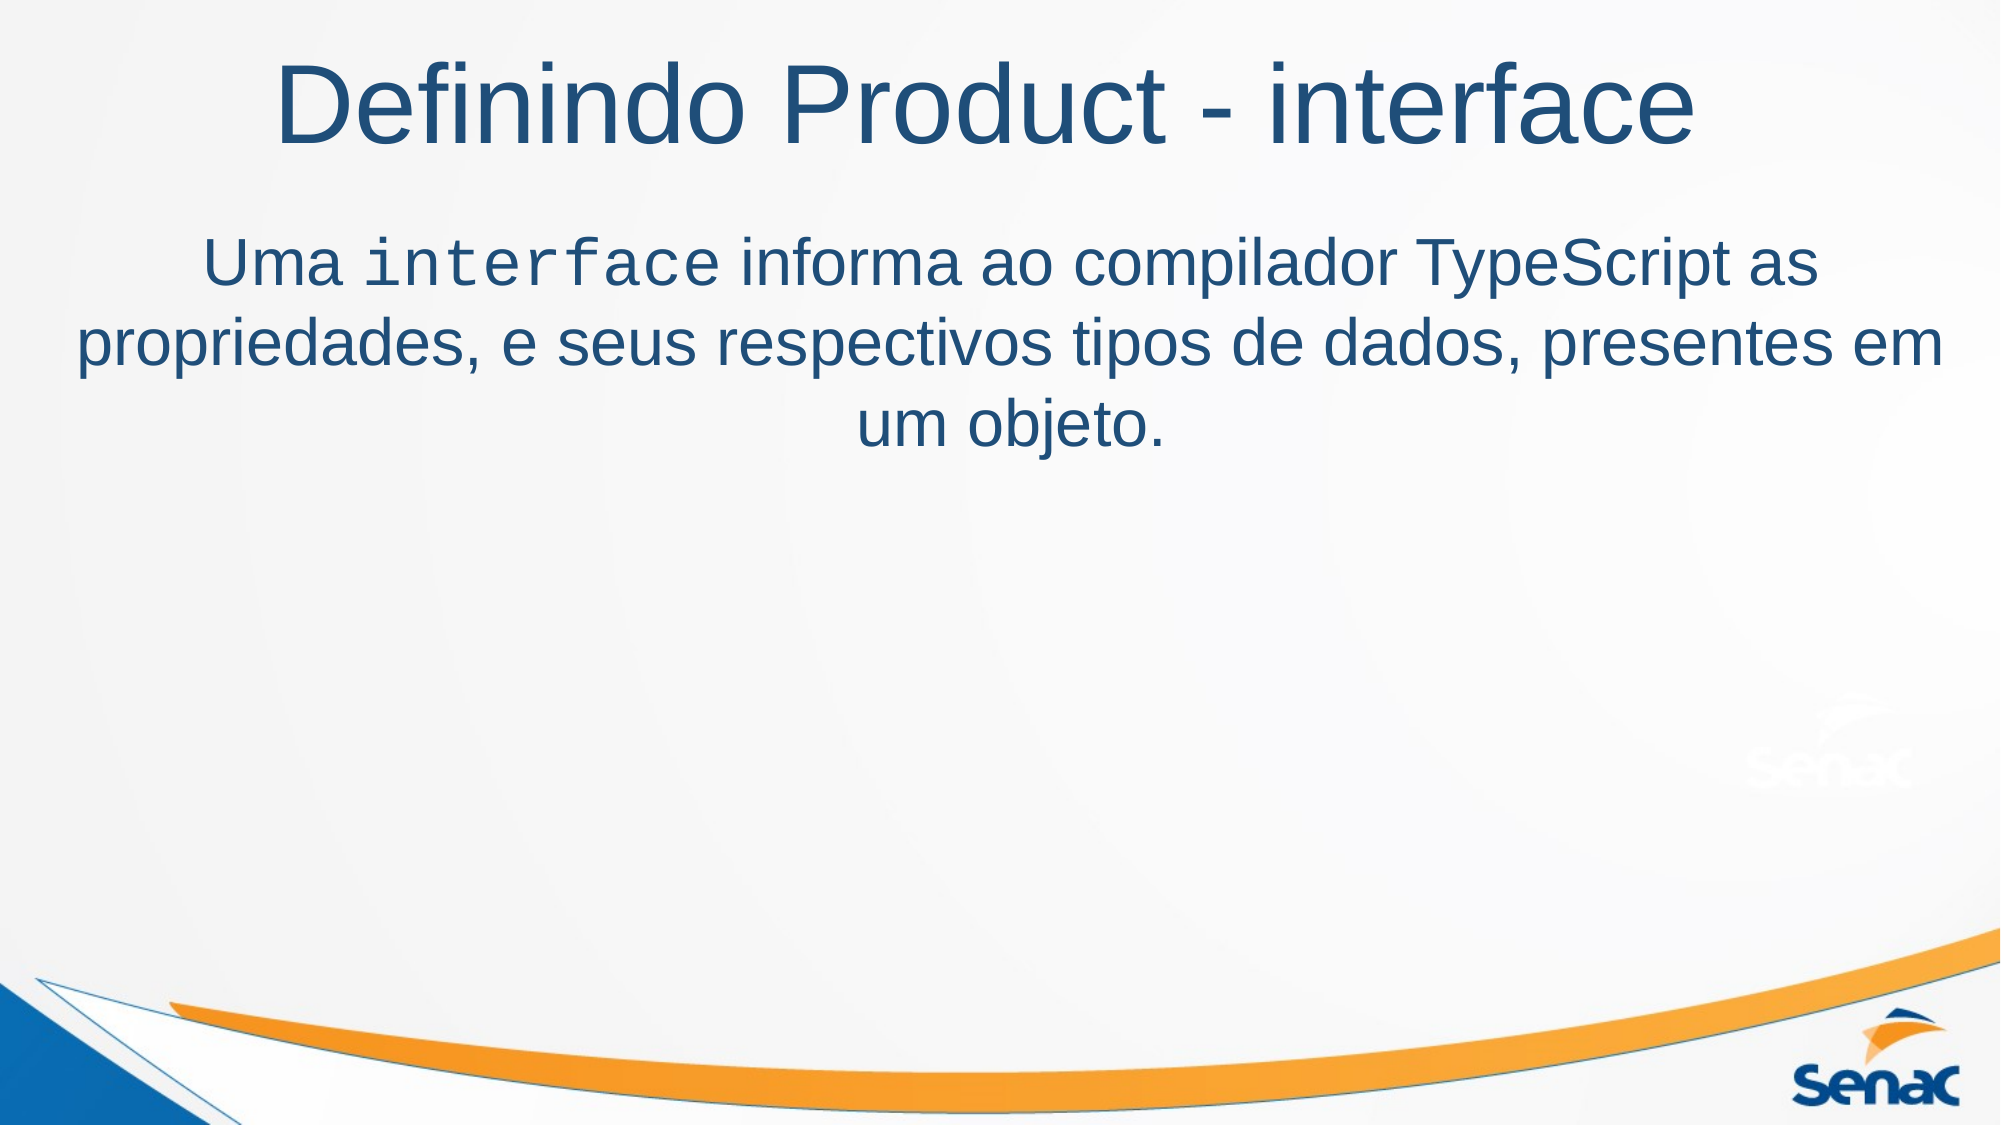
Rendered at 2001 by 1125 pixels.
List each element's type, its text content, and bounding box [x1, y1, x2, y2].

text_box Uma interface informa ao compilador TypeScript as propriedades, e seus respectivos tipos de dados, presentes em um objeto. [52, 211, 1972, 925]
picture [0, 0, 2001, 1125]
text_box Definindo Product - interface [0, 36, 1972, 177]
